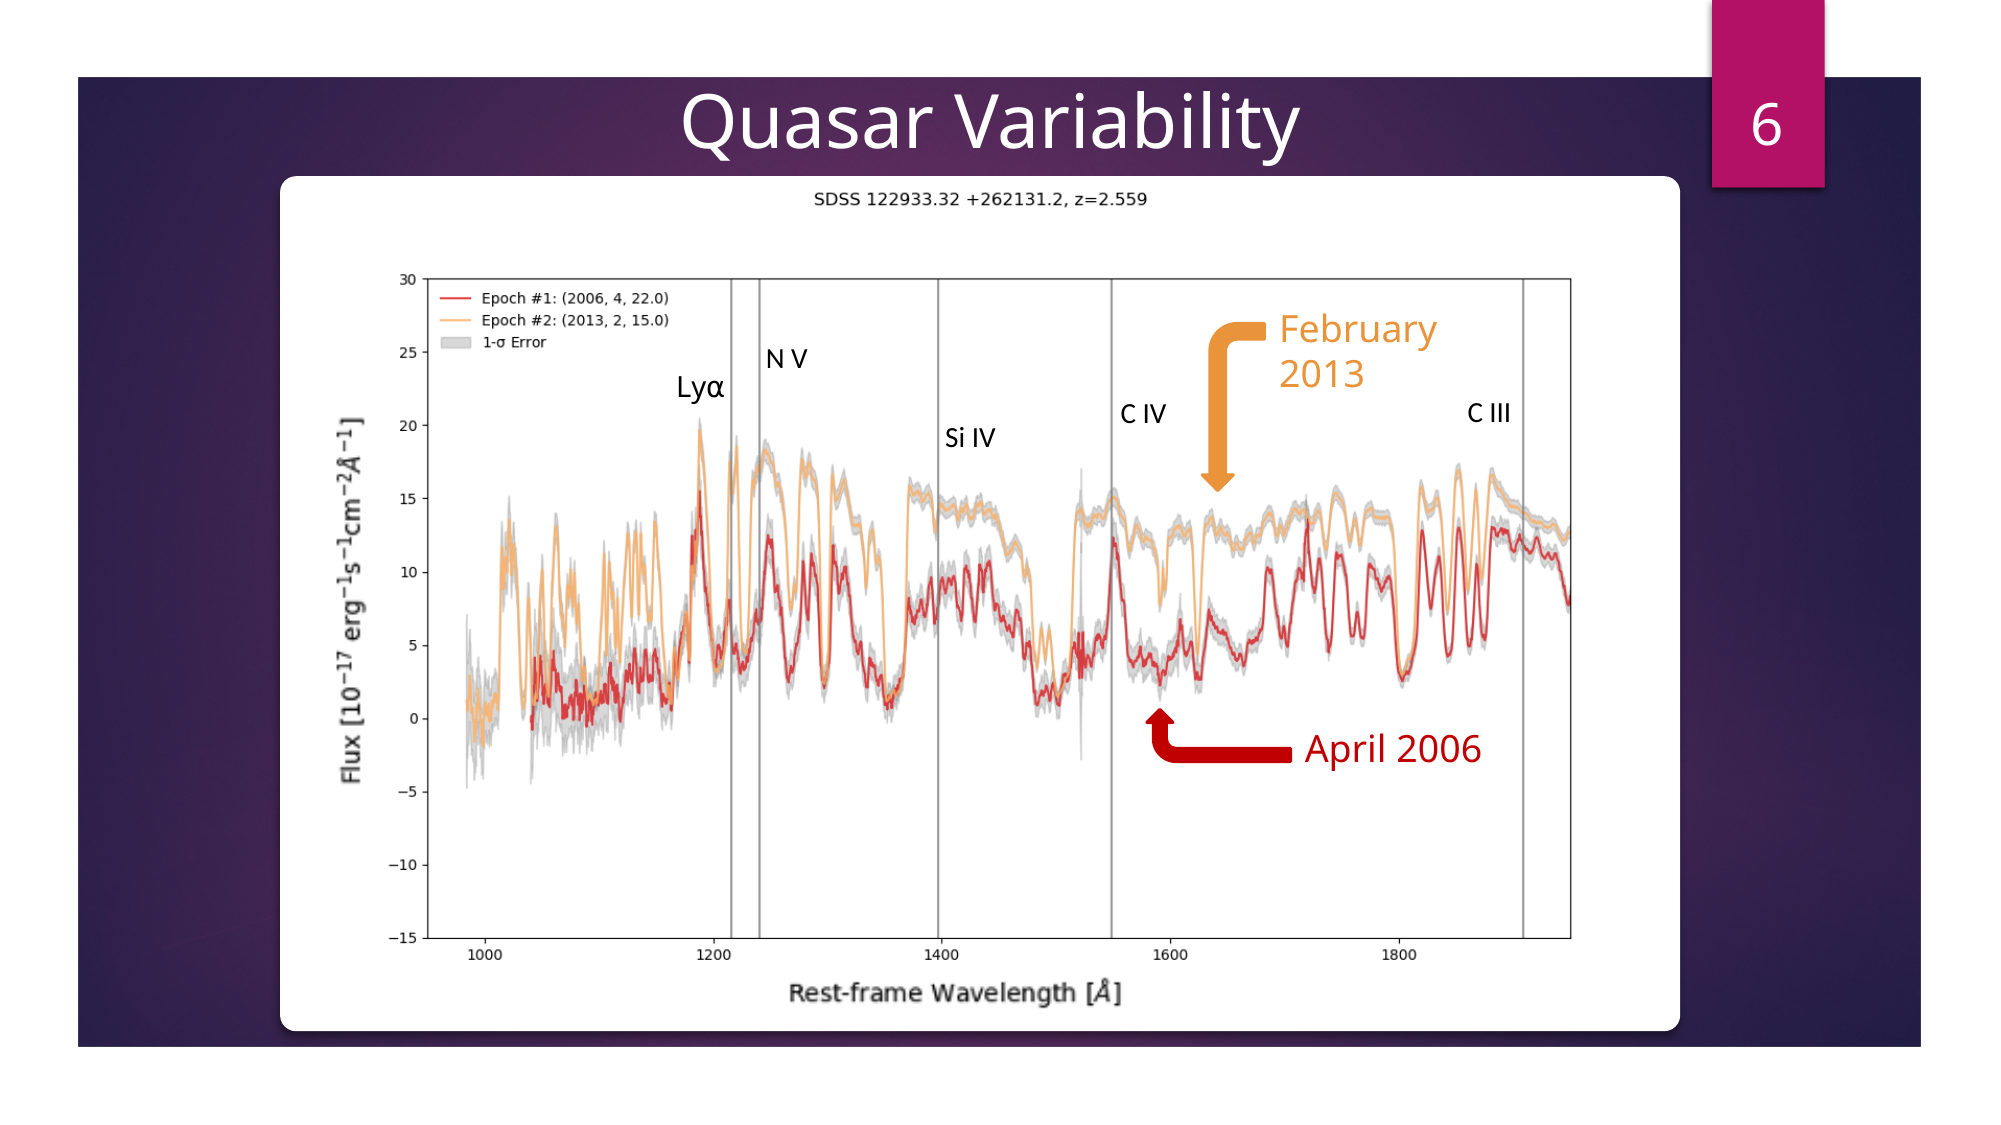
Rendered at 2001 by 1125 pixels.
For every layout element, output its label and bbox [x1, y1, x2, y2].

text_box [0, 0, 2000, 1125]
picture [279, 175, 1681, 1032]
